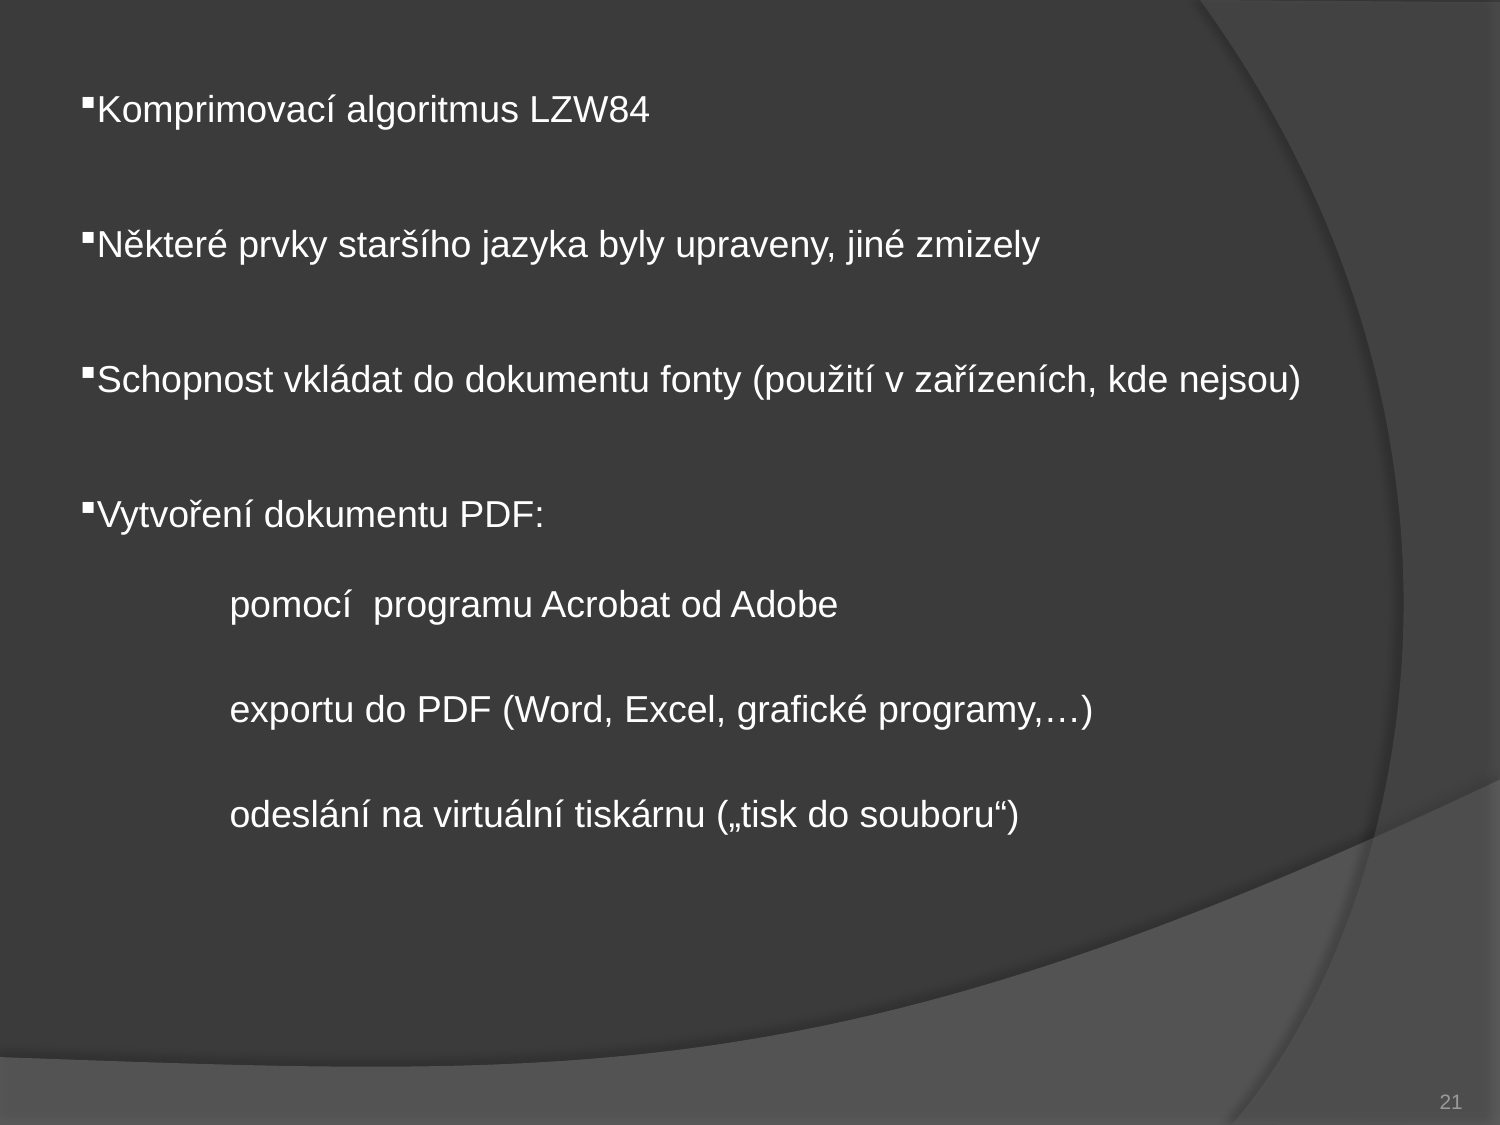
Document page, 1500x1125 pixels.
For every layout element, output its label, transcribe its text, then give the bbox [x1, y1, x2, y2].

text_box Komprimovací algoritmus LZW84 Některé prvky staršího jazyka byly upraveny, jiné zmizely Schopnost vkládat do dokumentu fonty (použití v zařízeních, kde nejsou) Vytvoření dokumentu PDF: pomocí programu Acrobat od Adobe exportu do PDF (Word, Excel, grafické programy,…) odeslání na virtuální tiskárnu („tisk do souboru“) [64, 78, 1412, 888]
slide_number 21 [1337, 1053, 1463, 1114]
